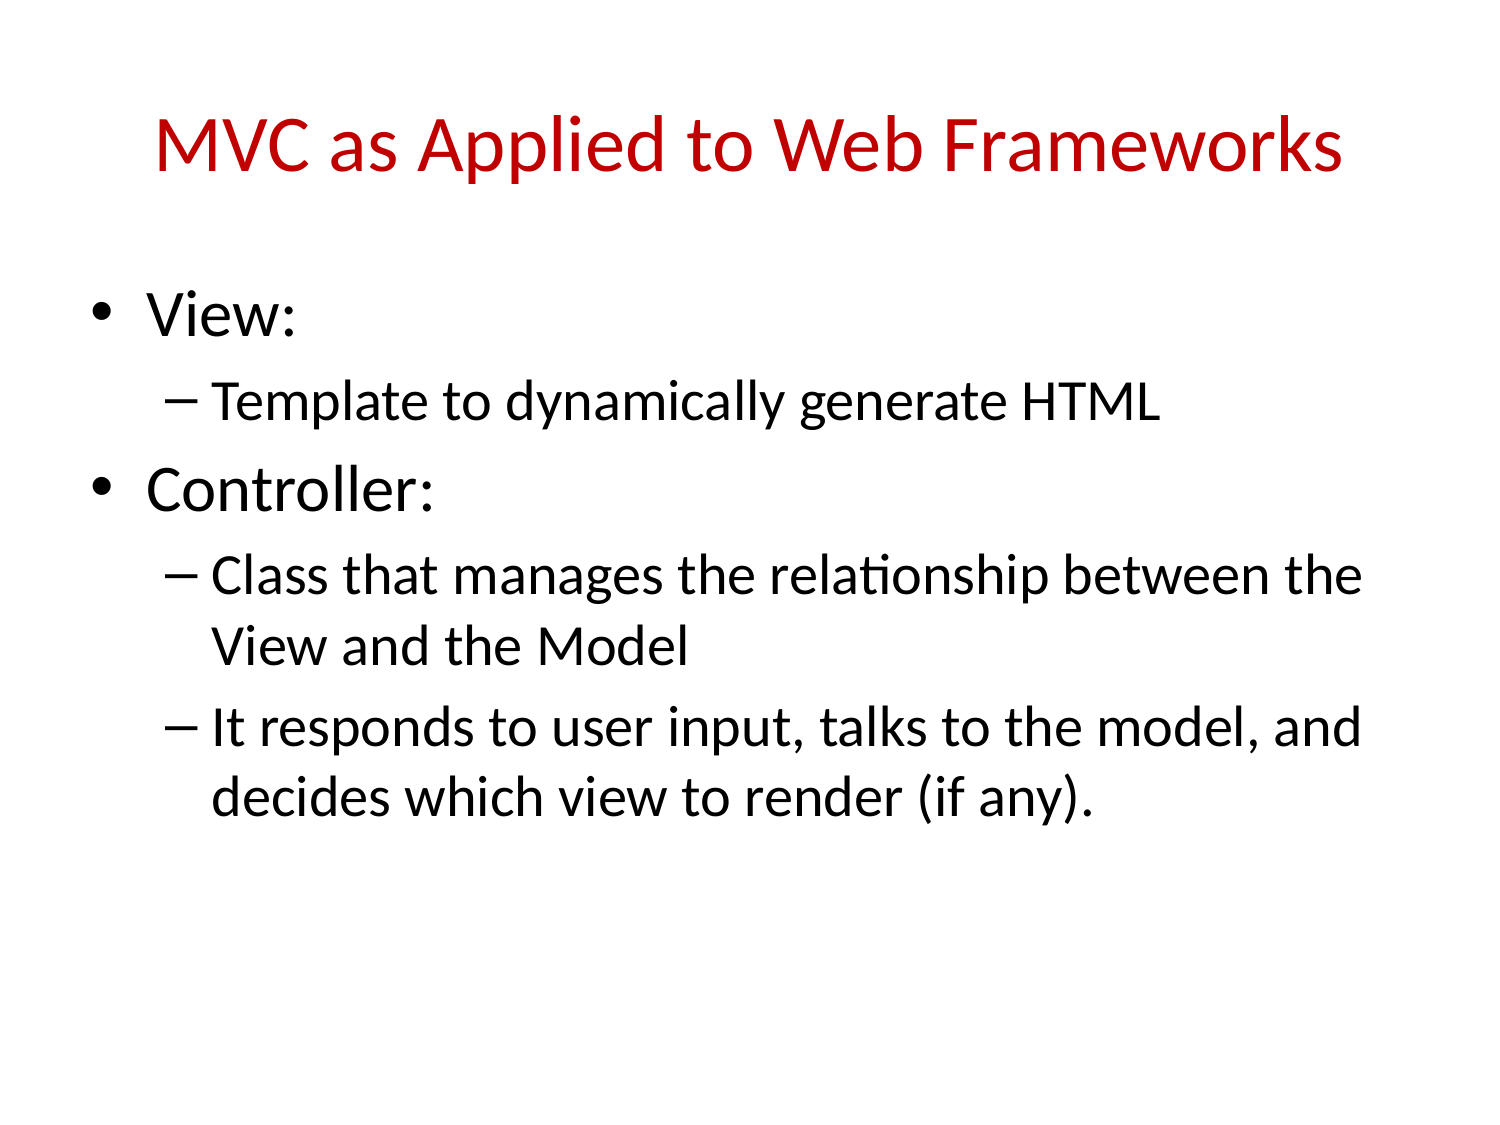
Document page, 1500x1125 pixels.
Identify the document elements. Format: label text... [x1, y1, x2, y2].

list View: Template to dynamically generate HTML Controller: Class that manages the relationship between the View and the Model It responds to user input, talks to the model, and decides which view to render (if any). [75, 262, 1425, 1005]
title MVC as Applied to Web Frameworks [75, 45, 1425, 233]
